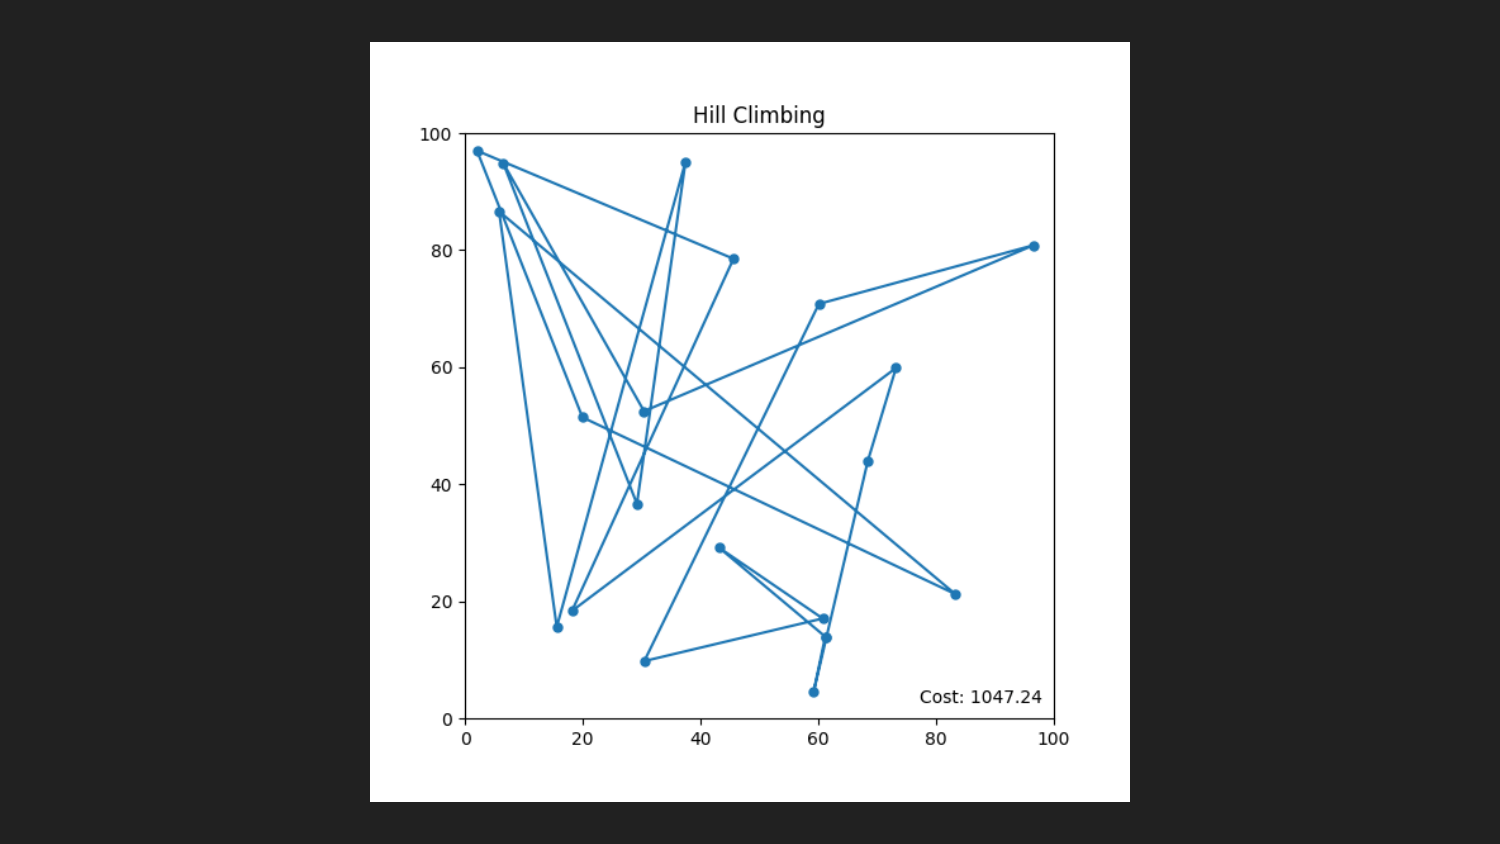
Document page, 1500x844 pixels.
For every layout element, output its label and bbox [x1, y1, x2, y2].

picture [370, 42, 1130, 802]
